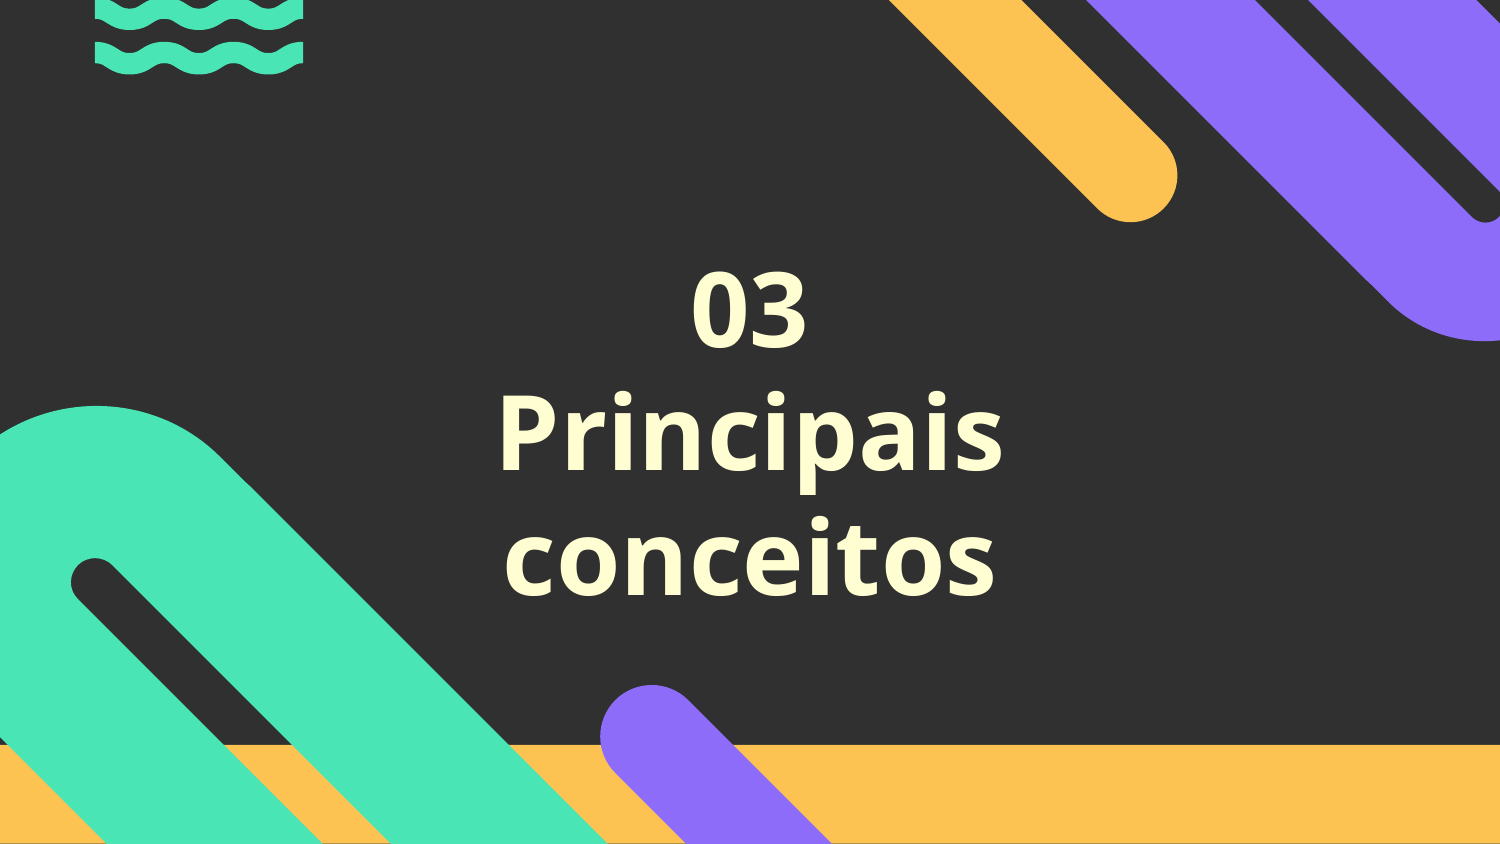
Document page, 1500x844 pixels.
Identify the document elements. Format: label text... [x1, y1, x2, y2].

text_box [0, 405, 608, 844]
title 03 [645, 243, 855, 370]
title Principais conceitos [392, 351, 1108, 512]
text_box [888, 0, 1178, 223]
text_box [1086, 0, 1500, 342]
